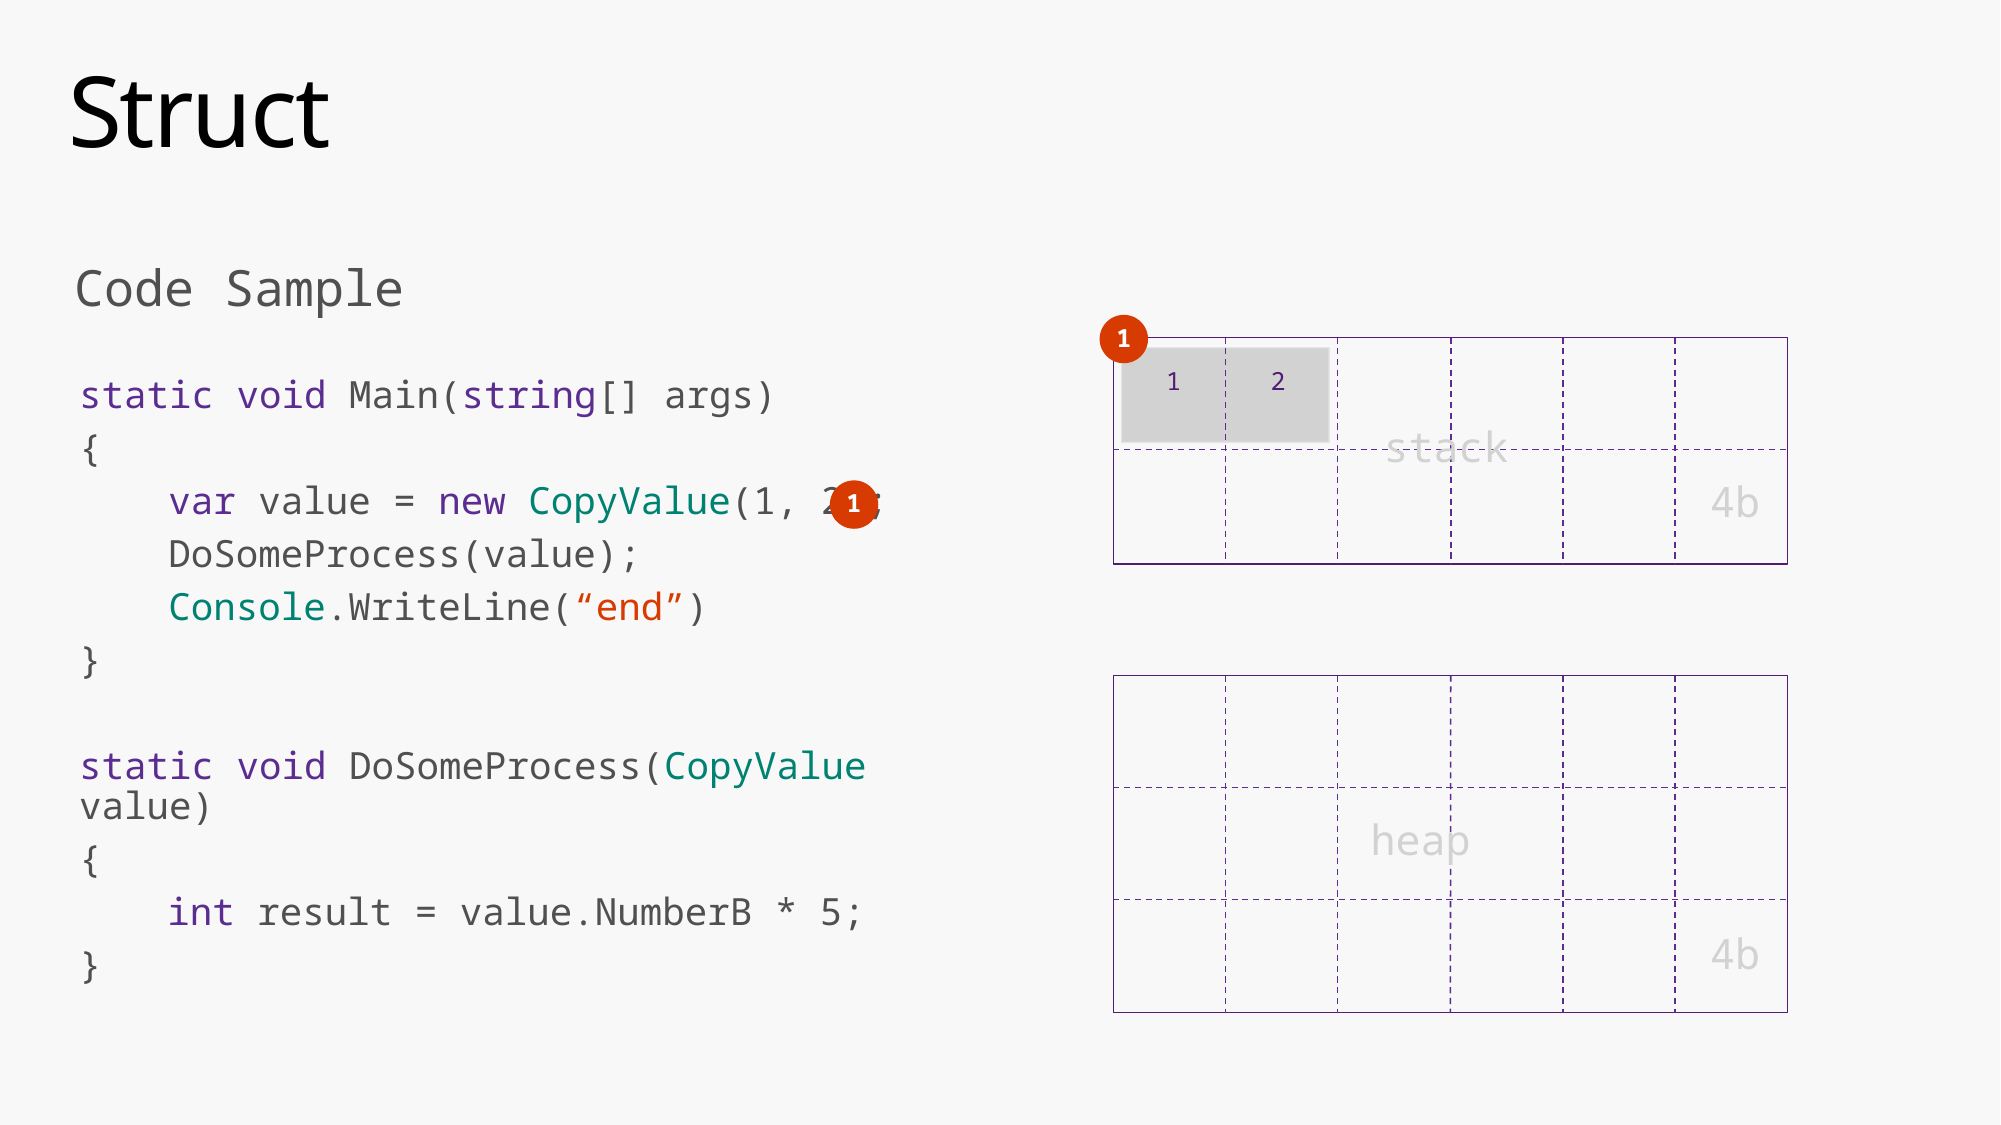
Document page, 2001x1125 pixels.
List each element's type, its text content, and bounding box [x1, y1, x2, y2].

text_box 1 [829, 479, 880, 530]
text_box 1 [1098, 314, 1149, 362]
title Struct [44, 47, 1957, 196]
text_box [1113, 337, 1796, 565]
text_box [1113, 675, 1796, 1013]
text_box static void Main(string[] args) { var value = new CopyValue(1, 2); DoSomeProcess(value); Console.WriteLine(“end”) } static void DoSomeProcess(CopyValue value) { int result = value.NumberB * 5; } [64, 368, 966, 995]
